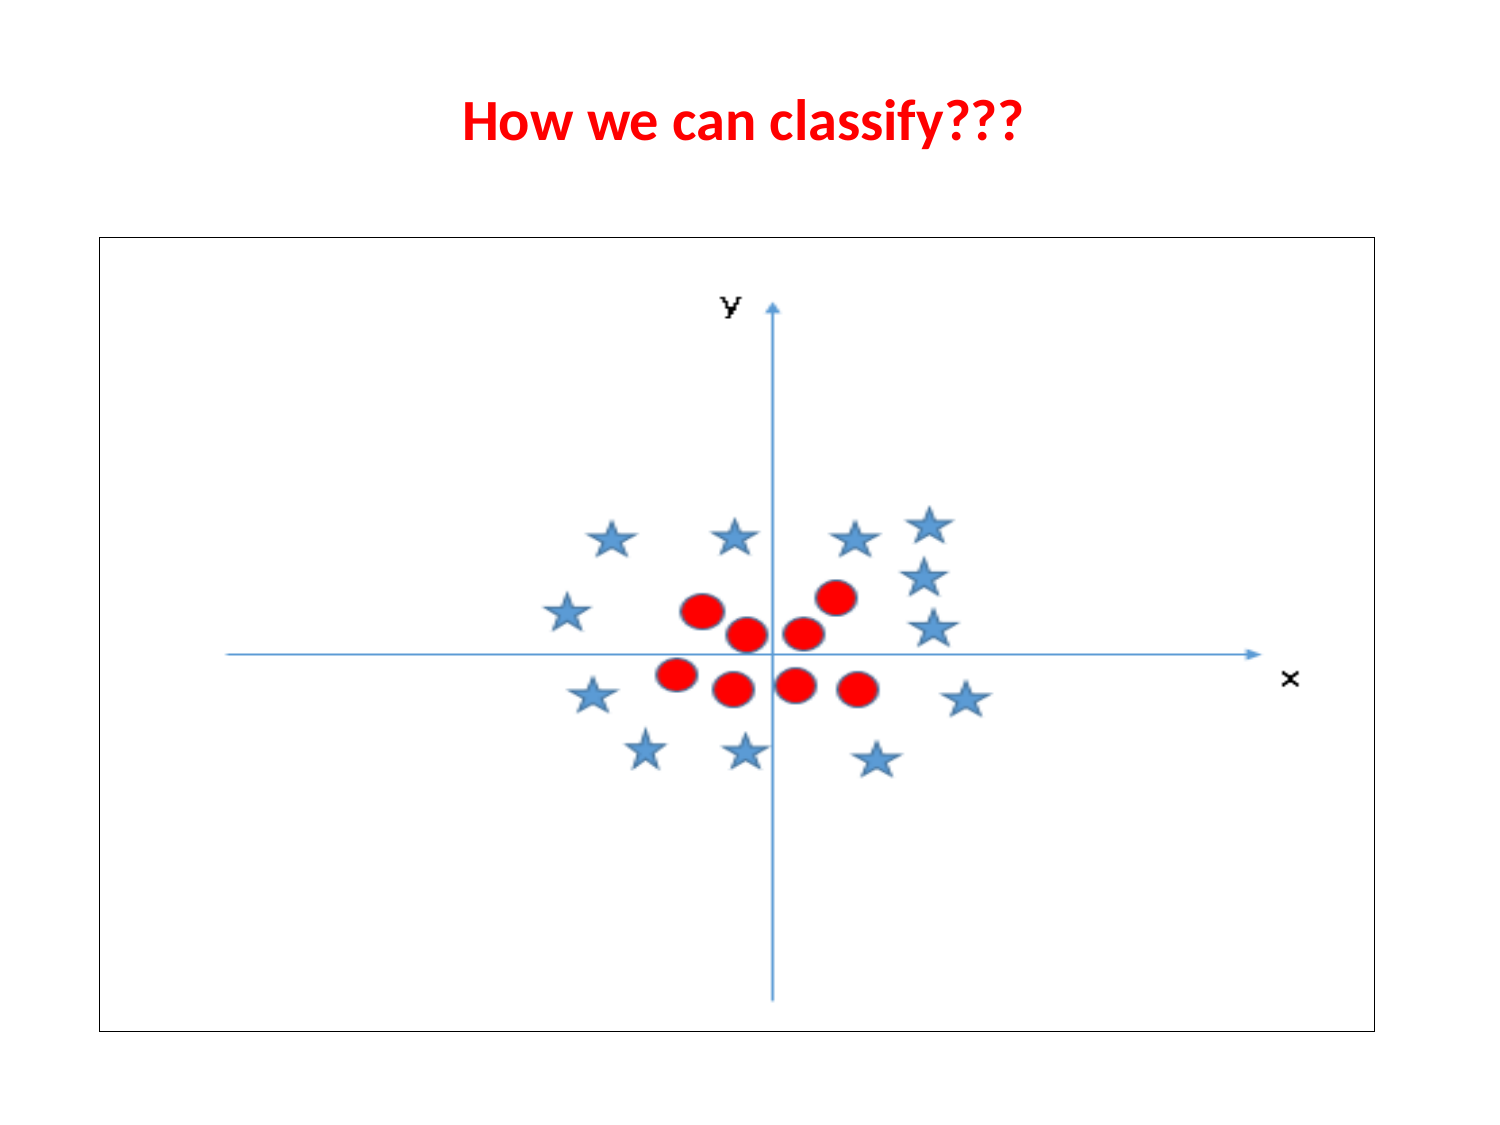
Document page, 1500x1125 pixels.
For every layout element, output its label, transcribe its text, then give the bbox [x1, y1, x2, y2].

text_box How we can classify??? [174, 75, 1313, 160]
picture [99, 237, 1376, 1032]
